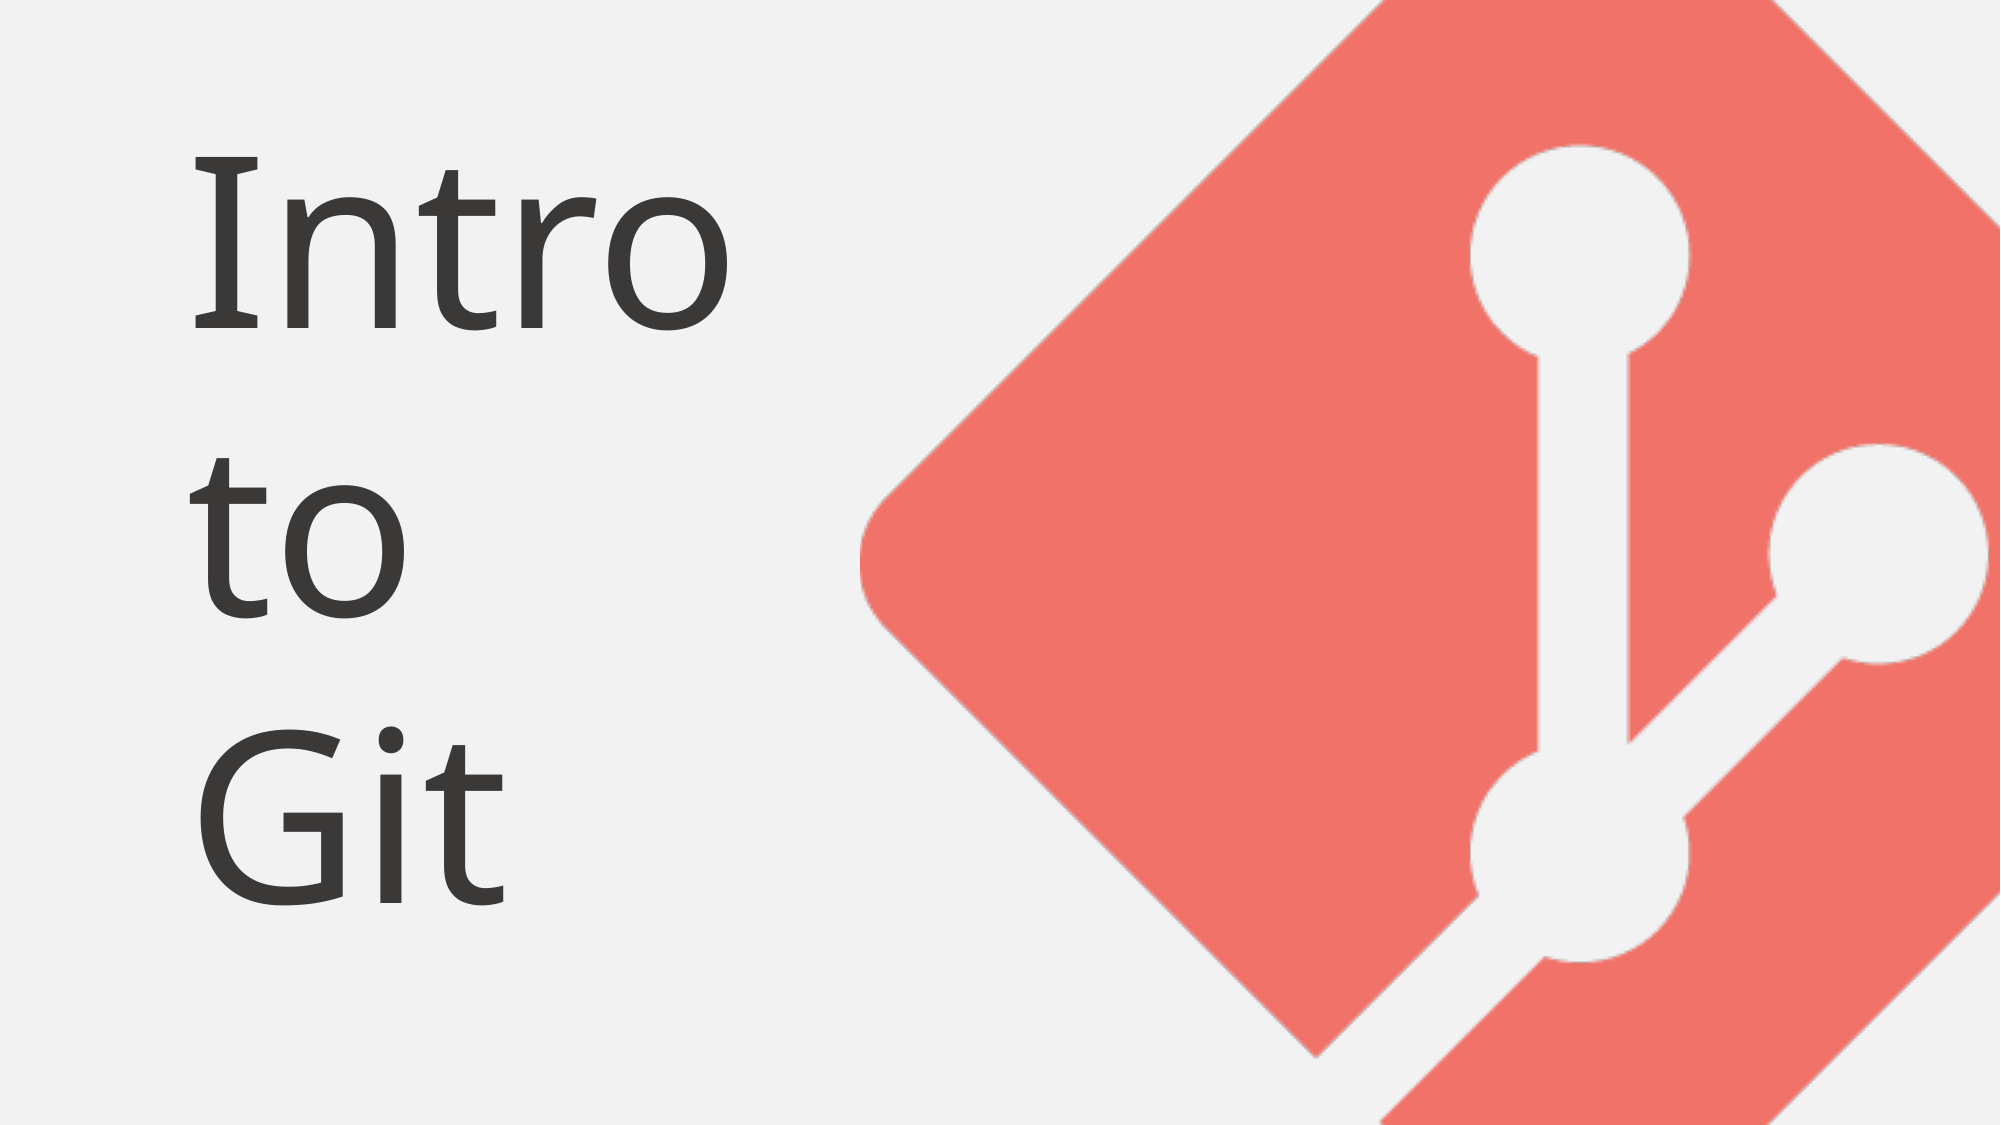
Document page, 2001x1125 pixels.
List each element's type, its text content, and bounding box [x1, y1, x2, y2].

picture [859, 0, 2000, 1125]
text_box Intro to Git [171, 81, 817, 959]
